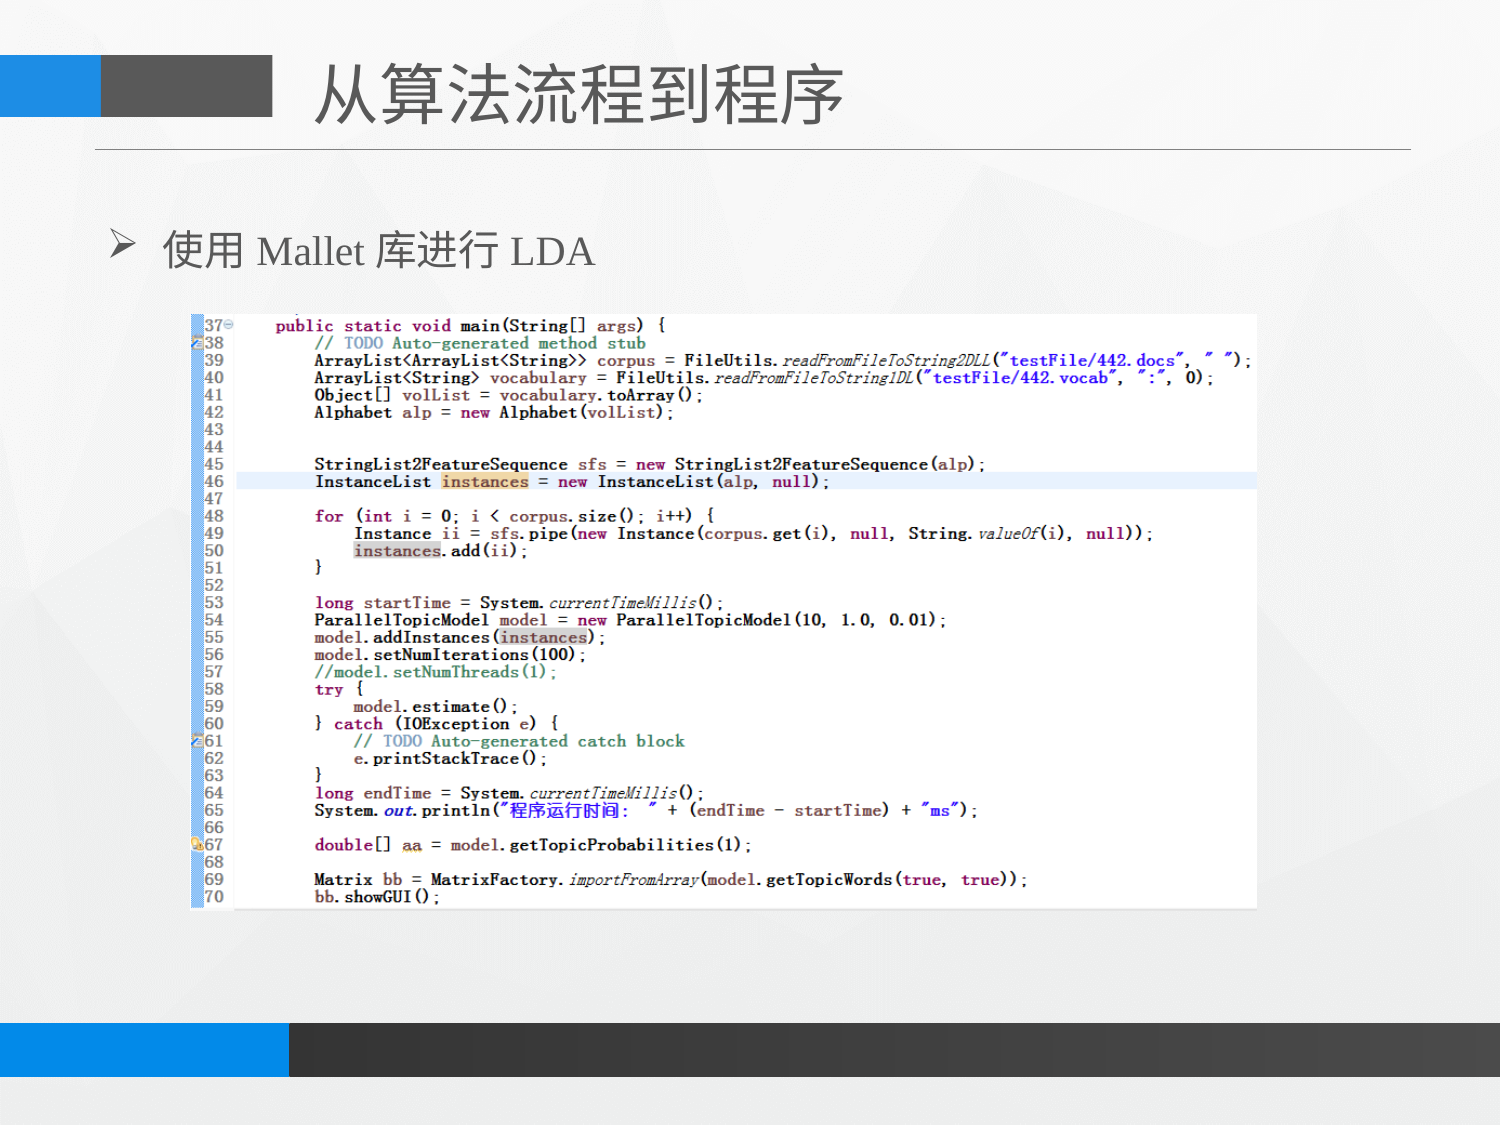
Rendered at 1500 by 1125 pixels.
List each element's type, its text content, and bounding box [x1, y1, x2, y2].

text_box 使用Mallet库进行LDA [95, 208, 1447, 280]
text_box 从算法流程到程序 [301, 46, 1258, 139]
text_box [288, 1022, 1500, 1078]
text_box [0, 1022, 288, 1078]
picture [190, 314, 1257, 912]
